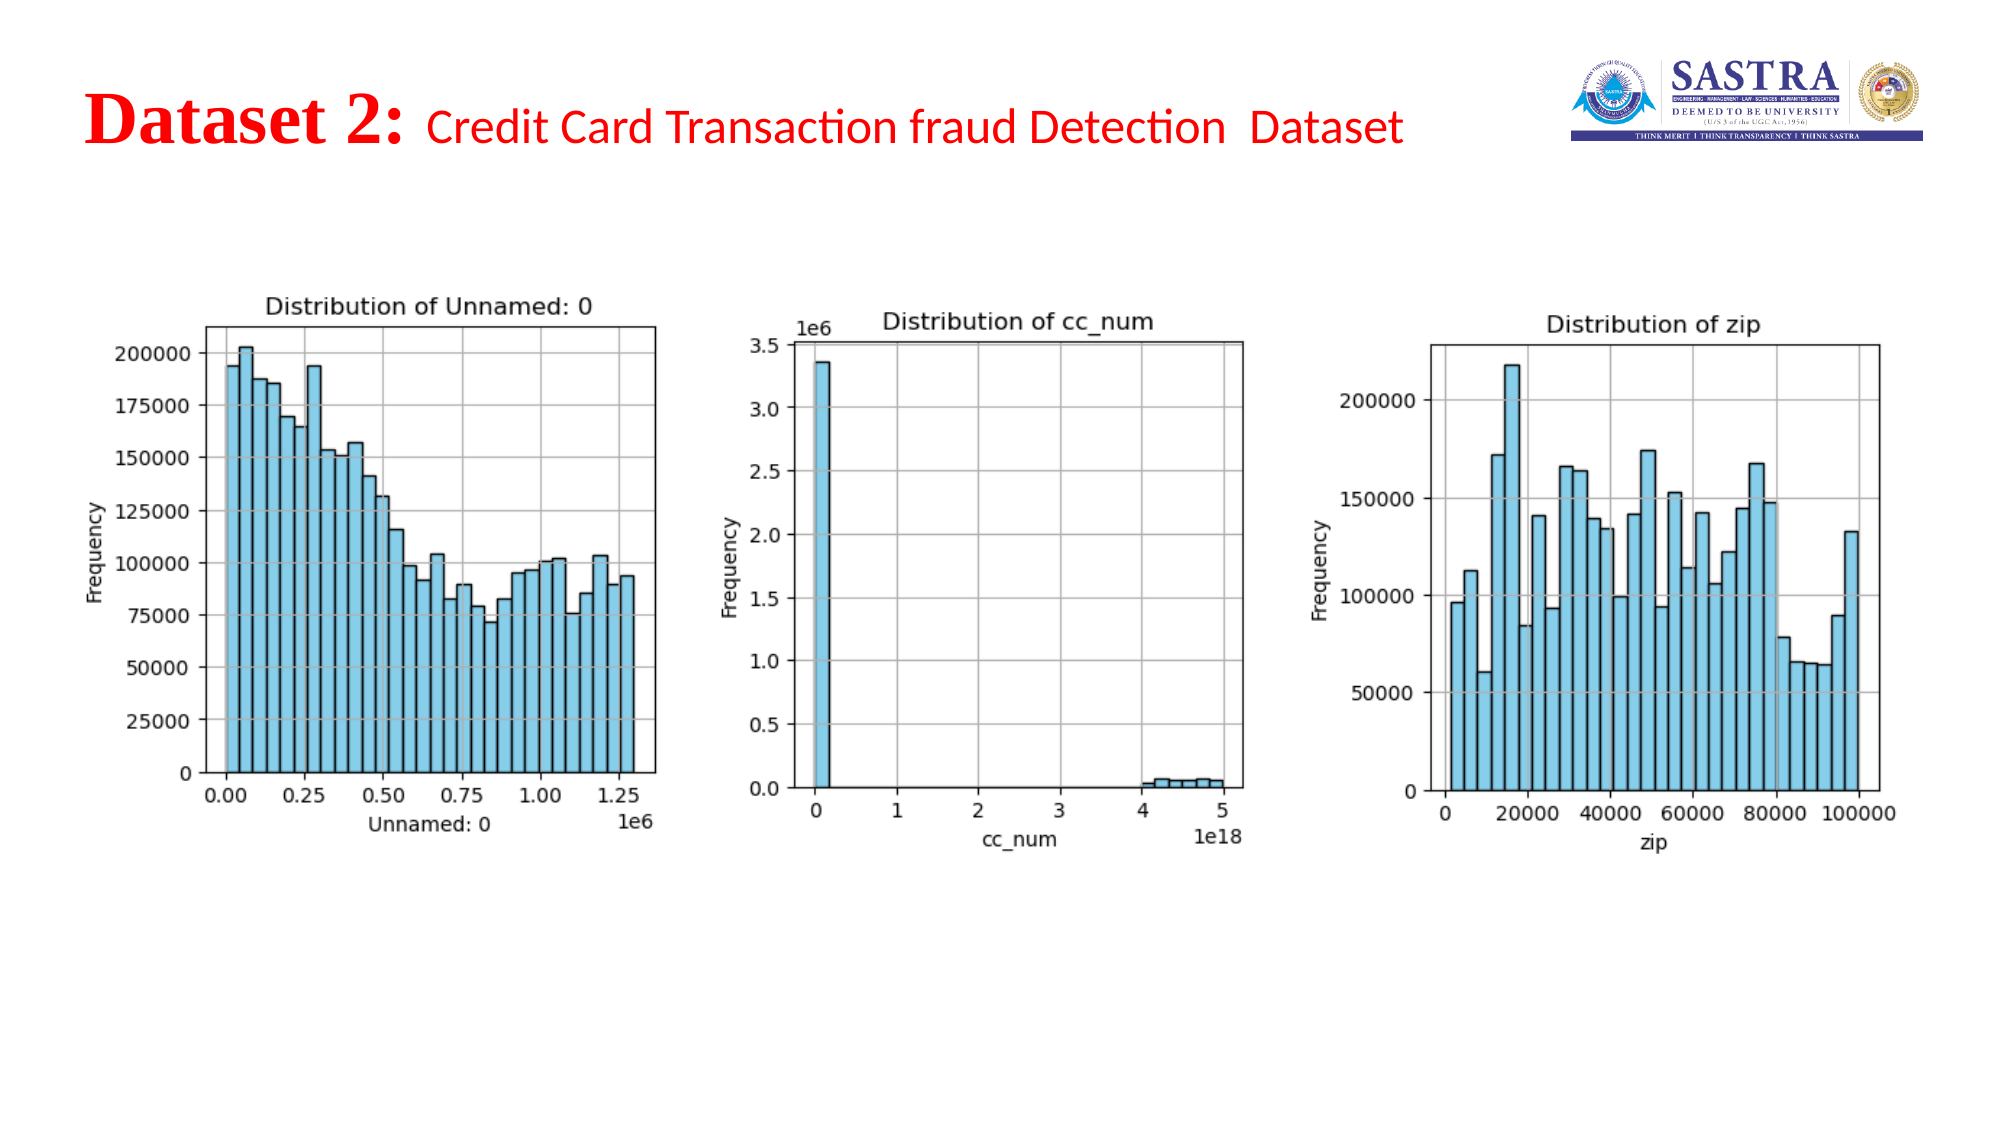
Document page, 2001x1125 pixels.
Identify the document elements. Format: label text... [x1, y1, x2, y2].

text_box Dataset 2: Credit Card Transaction fraud Detection Dataset [77, 60, 1553, 166]
picture [71, 283, 668, 850]
picture [1570, 60, 1923, 142]
picture [1295, 301, 1911, 867]
picture [706, 298, 1258, 864]
